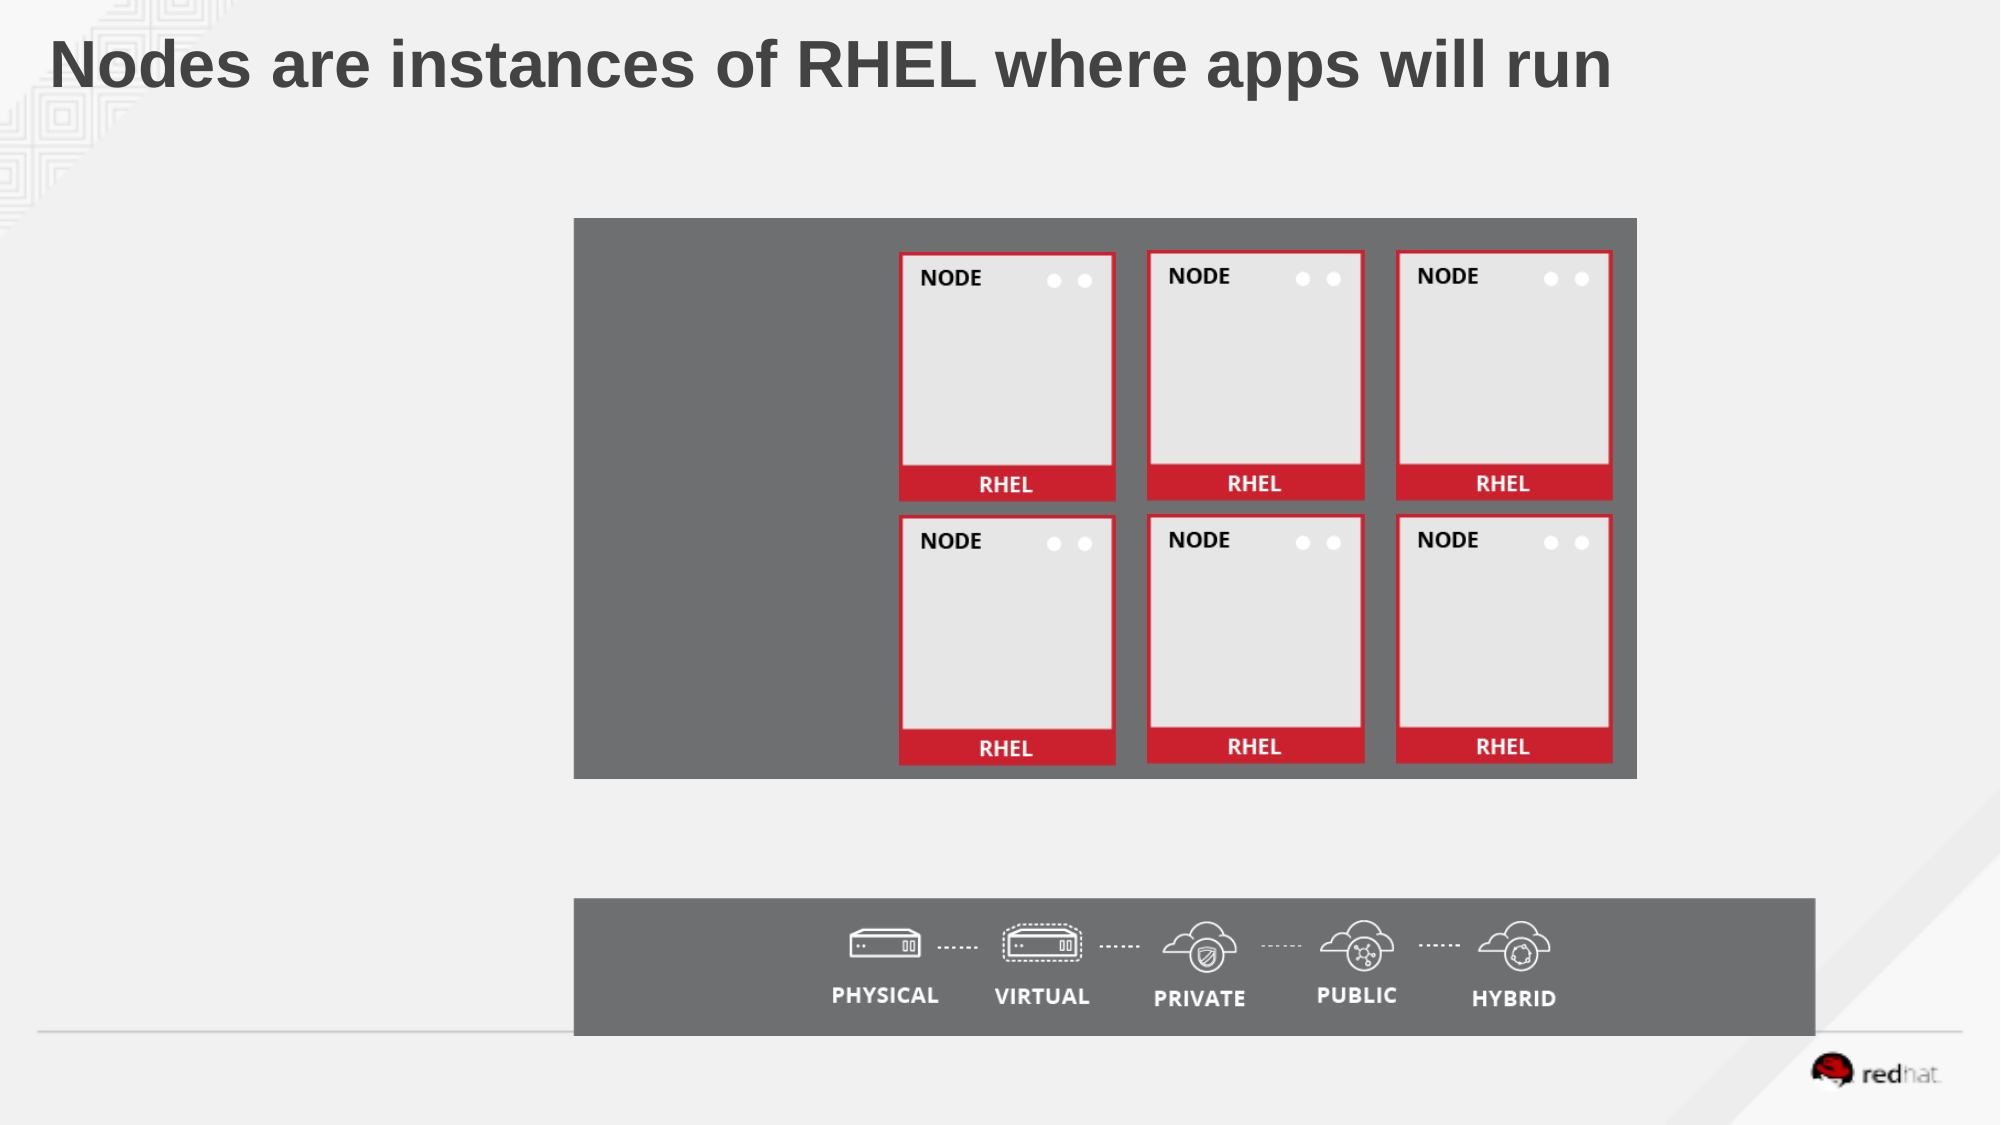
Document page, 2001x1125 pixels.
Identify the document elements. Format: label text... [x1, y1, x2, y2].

title Nodes are instances of RHEL where apps will run [29, 22, 1641, 100]
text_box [572, 898, 1817, 1036]
picture [0, 0, 2001, 1125]
